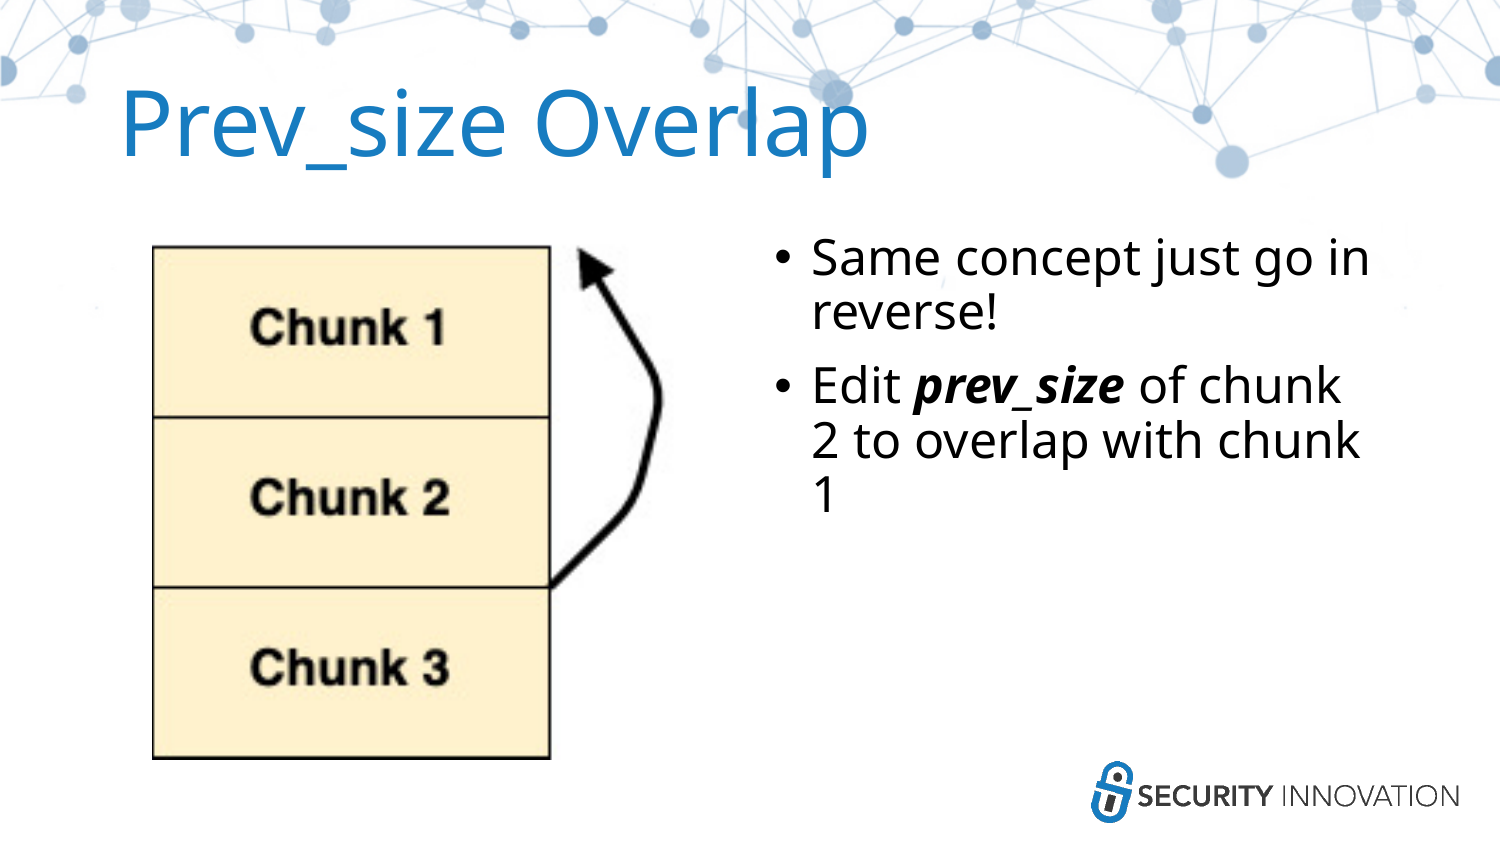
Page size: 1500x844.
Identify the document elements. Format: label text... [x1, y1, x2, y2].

picture [0, 0, 1500, 760]
picture [1091, 761, 1461, 823]
title Prev_size Overlap [103, 44, 1397, 208]
list Same concept just go in reverse! Edit prev_size of chunk 2 to overlap with chunk 1 [759, 224, 1397, 760]
